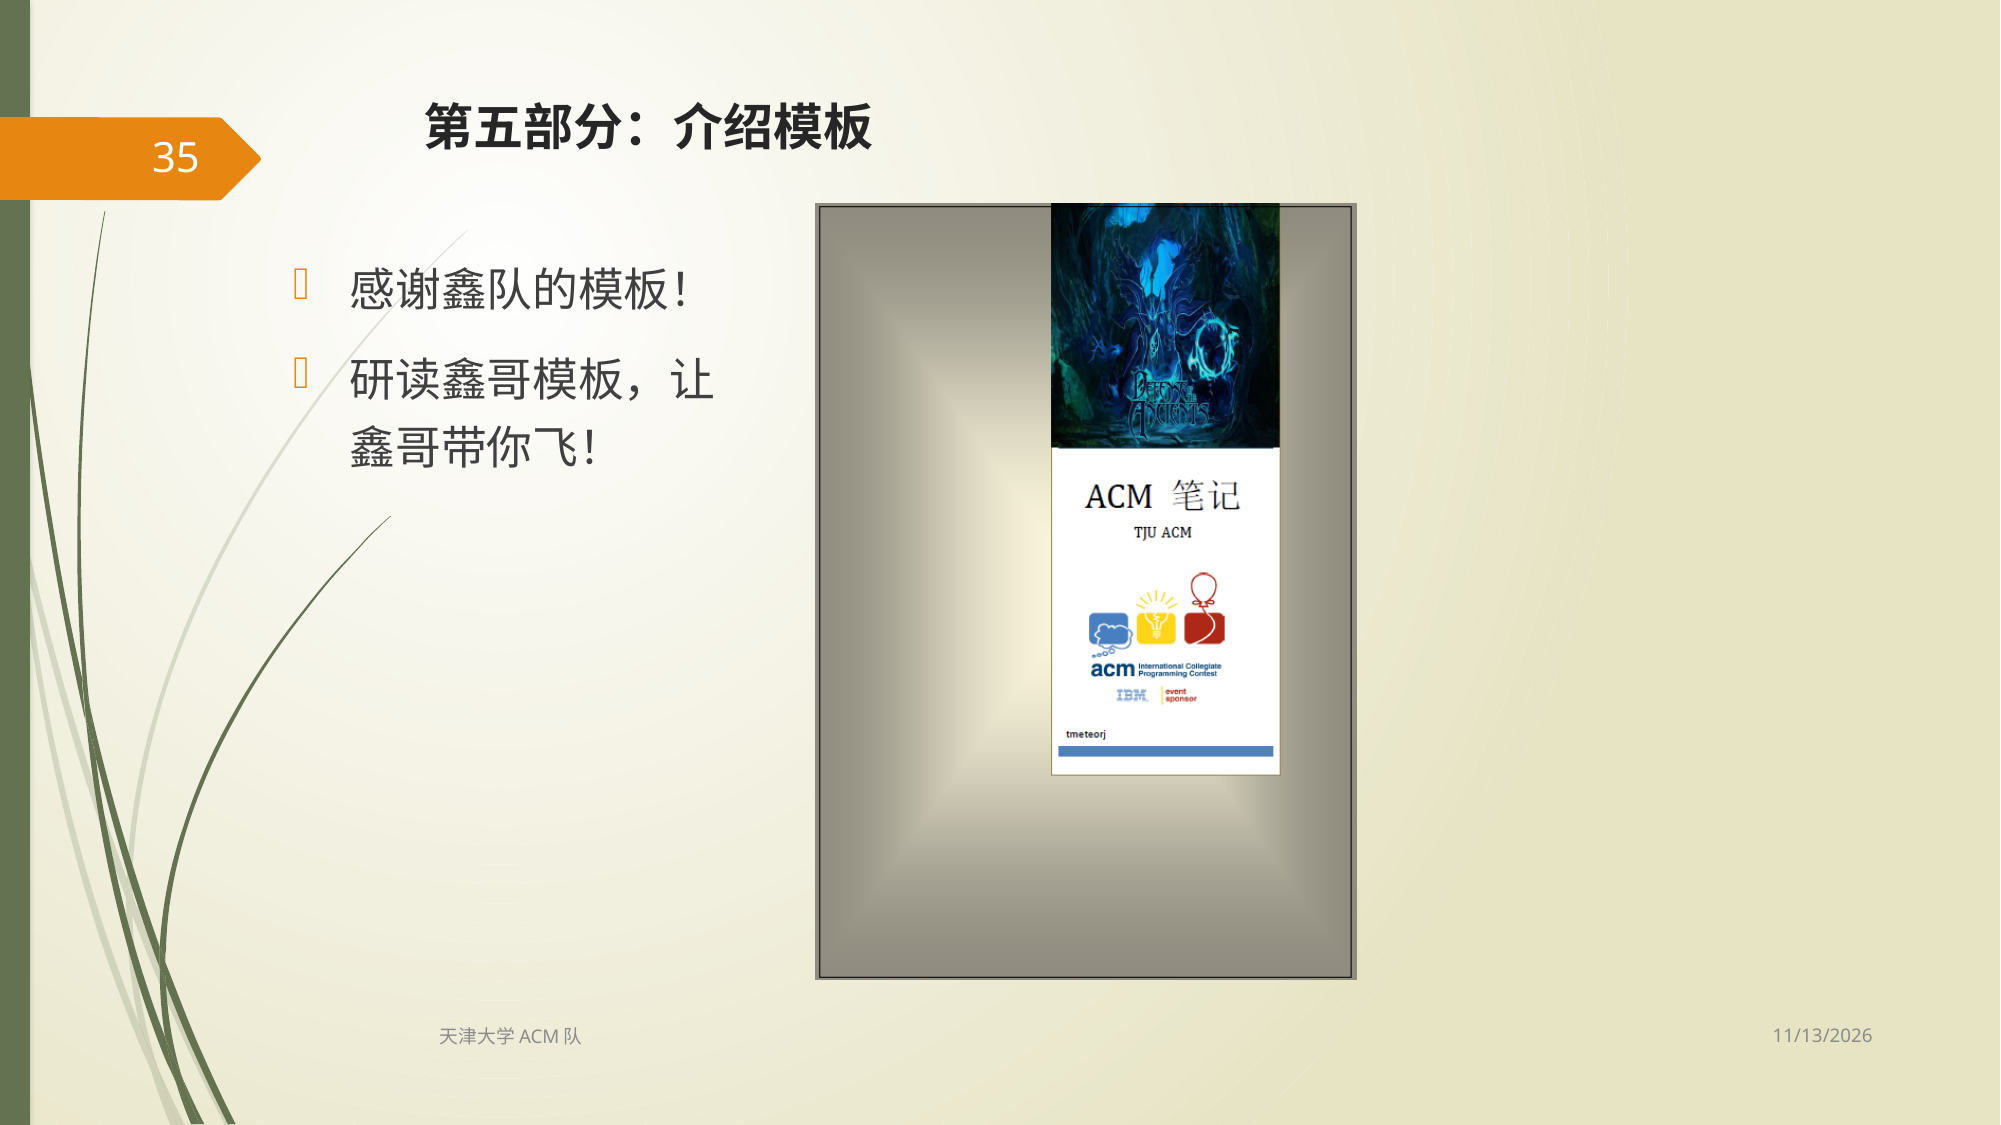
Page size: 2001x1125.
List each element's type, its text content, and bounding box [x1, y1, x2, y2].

text_box 感谢鑫队的模板！ 研读鑫哥模板，让鑫哥带你飞！ [278, 239, 763, 607]
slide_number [1699, 1005, 1888, 1067]
title 第五部分：介绍模板 [408, 88, 1870, 205]
footer 天津大学ACM队 [424, 1006, 1675, 1067]
slide_number 35 [87, 129, 216, 190]
picture [814, 203, 1357, 980]
picture [1100, 240, 1107, 248]
